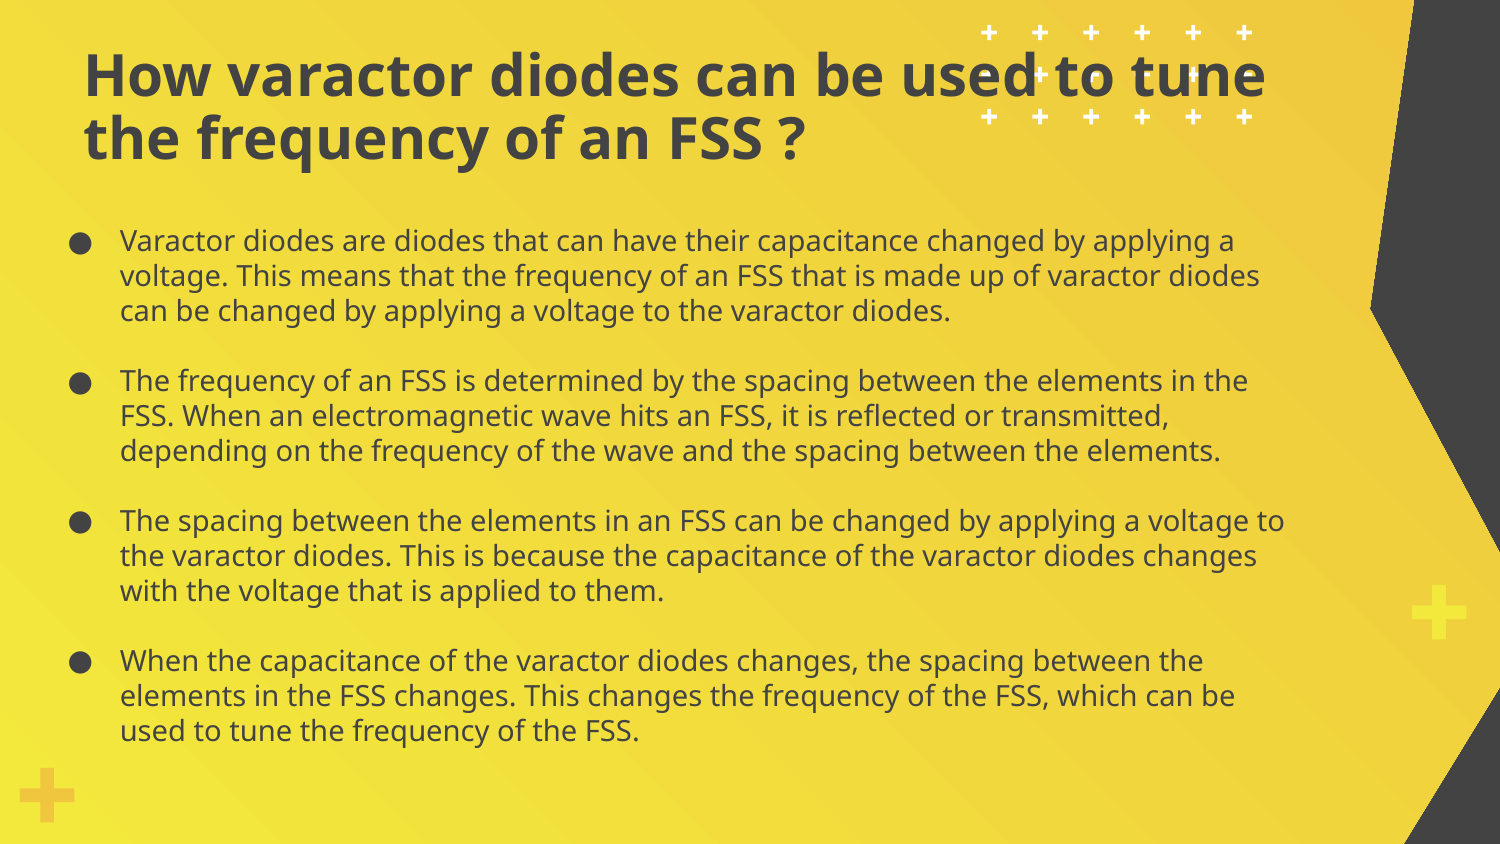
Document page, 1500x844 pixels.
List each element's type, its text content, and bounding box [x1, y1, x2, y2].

title How varactor diodes can be used to tune the frequency of an FSS ? [68, 31, 1332, 195]
text_box Varactor diodes are diodes that can have their capacitance changed by applying a voltage. This means that the frequency of an FSS that is made up of varactor diodes can be changed by applying a voltage to the varactor diodes. The frequency of an FSS is determined by the spacing between the elements in the FSS. When an electromagnetic wave hits an FSS, it is reflected or transmitted, depending on the frequency of the wave and the spacing between the elements. The spacing between the elements in an FSS can be changed by applying a voltage to the varactor diodes. This is because the capacitance of the varactor diodes changes with the voltage that is applied to them. When the capacitance of the varactor diodes changes, the spacing between the elements in the FSS changes. This changes the frequency of the FSS, which can be used to tune the frequency of the FSS. [29, 207, 1315, 797]
